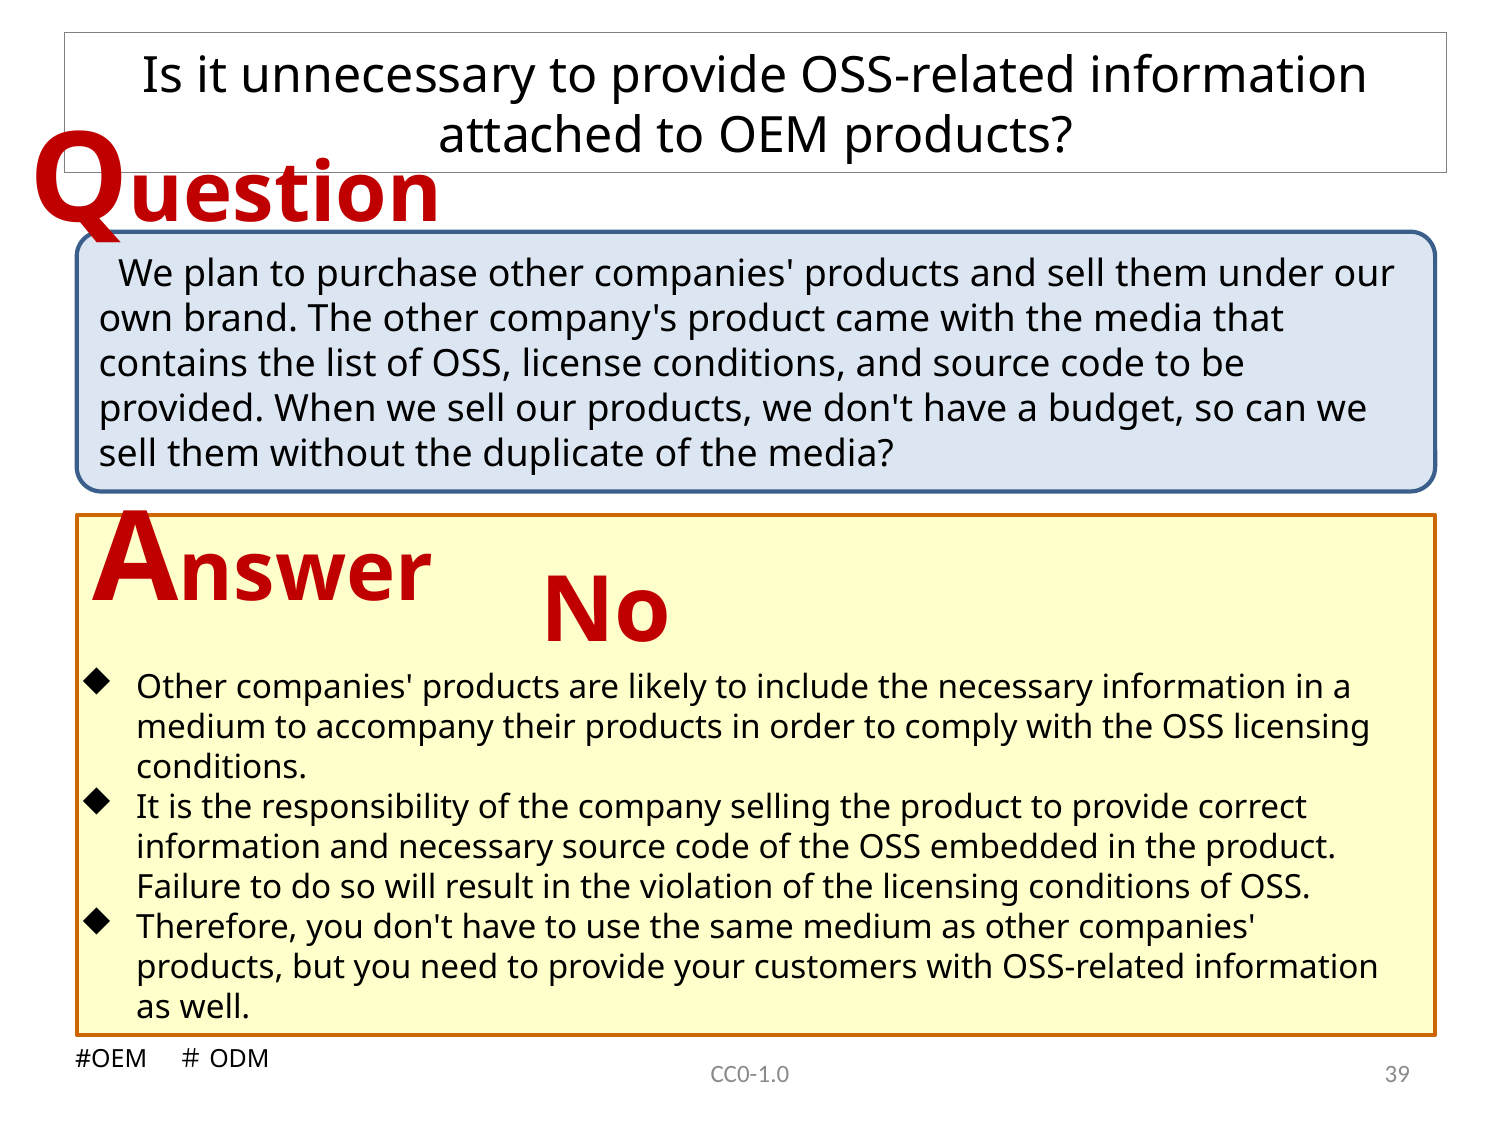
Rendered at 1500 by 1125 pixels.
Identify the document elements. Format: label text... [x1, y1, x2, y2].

text_box No [525, 542, 750, 668]
text_box [75, 513, 1437, 1037]
title Is it unnecessary to provide OSS-related information attached to OEM products? [64, 32, 1447, 173]
list Other companies' products are likely to include the necessary information in a medium to accompany their products in order to comply with the OSS licensing conditions. It is the responsibility of the company selling the product to provide correct information and necessary source code of the OSS embedded in the product. Failure to do so will result in the violation of the licensing conditions of OSS. Therefore, you don't have to use the same medium as other companies' products, but you need to provide your customers with OSS-related information as well. [64, 658, 1425, 1035]
text_box #OEM ＃ODM [60, 1035, 285, 1080]
text_box We plan to purchase other companies' products and sell them under our own brand. The other company's product came with the media that contains the list of OSS, license conditions, and source code to be provided. When we sell our products, we don't have a budget, so can we sell them without the duplicate of the media? [74, 229, 1438, 494]
slide_number 38 [1074, 1042, 1425, 1103]
text_box Answer [77, 467, 449, 633]
footer CC0-1.0 [512, 1042, 988, 1103]
text_box Question [14, 88, 458, 254]
